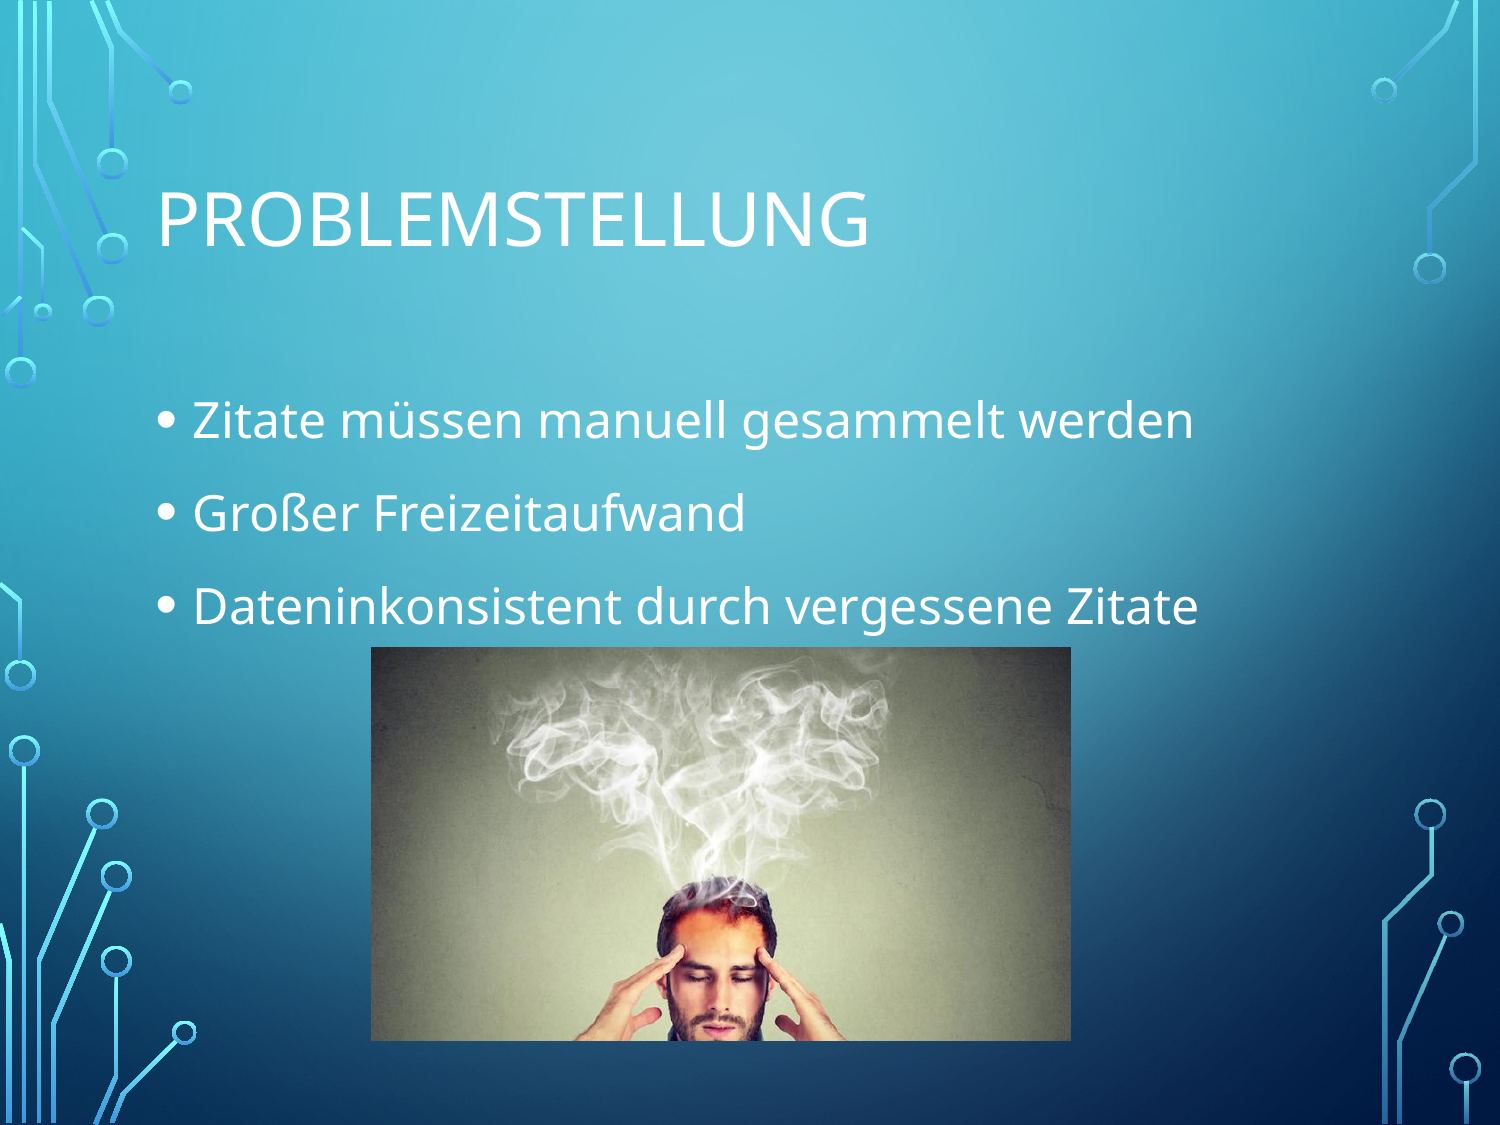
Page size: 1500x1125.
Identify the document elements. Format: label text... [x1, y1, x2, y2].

list Zitate müssen manuell gesammelt werden Großer Freizeitaufwand Dateninkonsistent durch vergessene Zitate [140, 369, 1360, 950]
picture [371, 647, 1071, 1041]
title Problemstellung [140, 101, 1360, 344]
